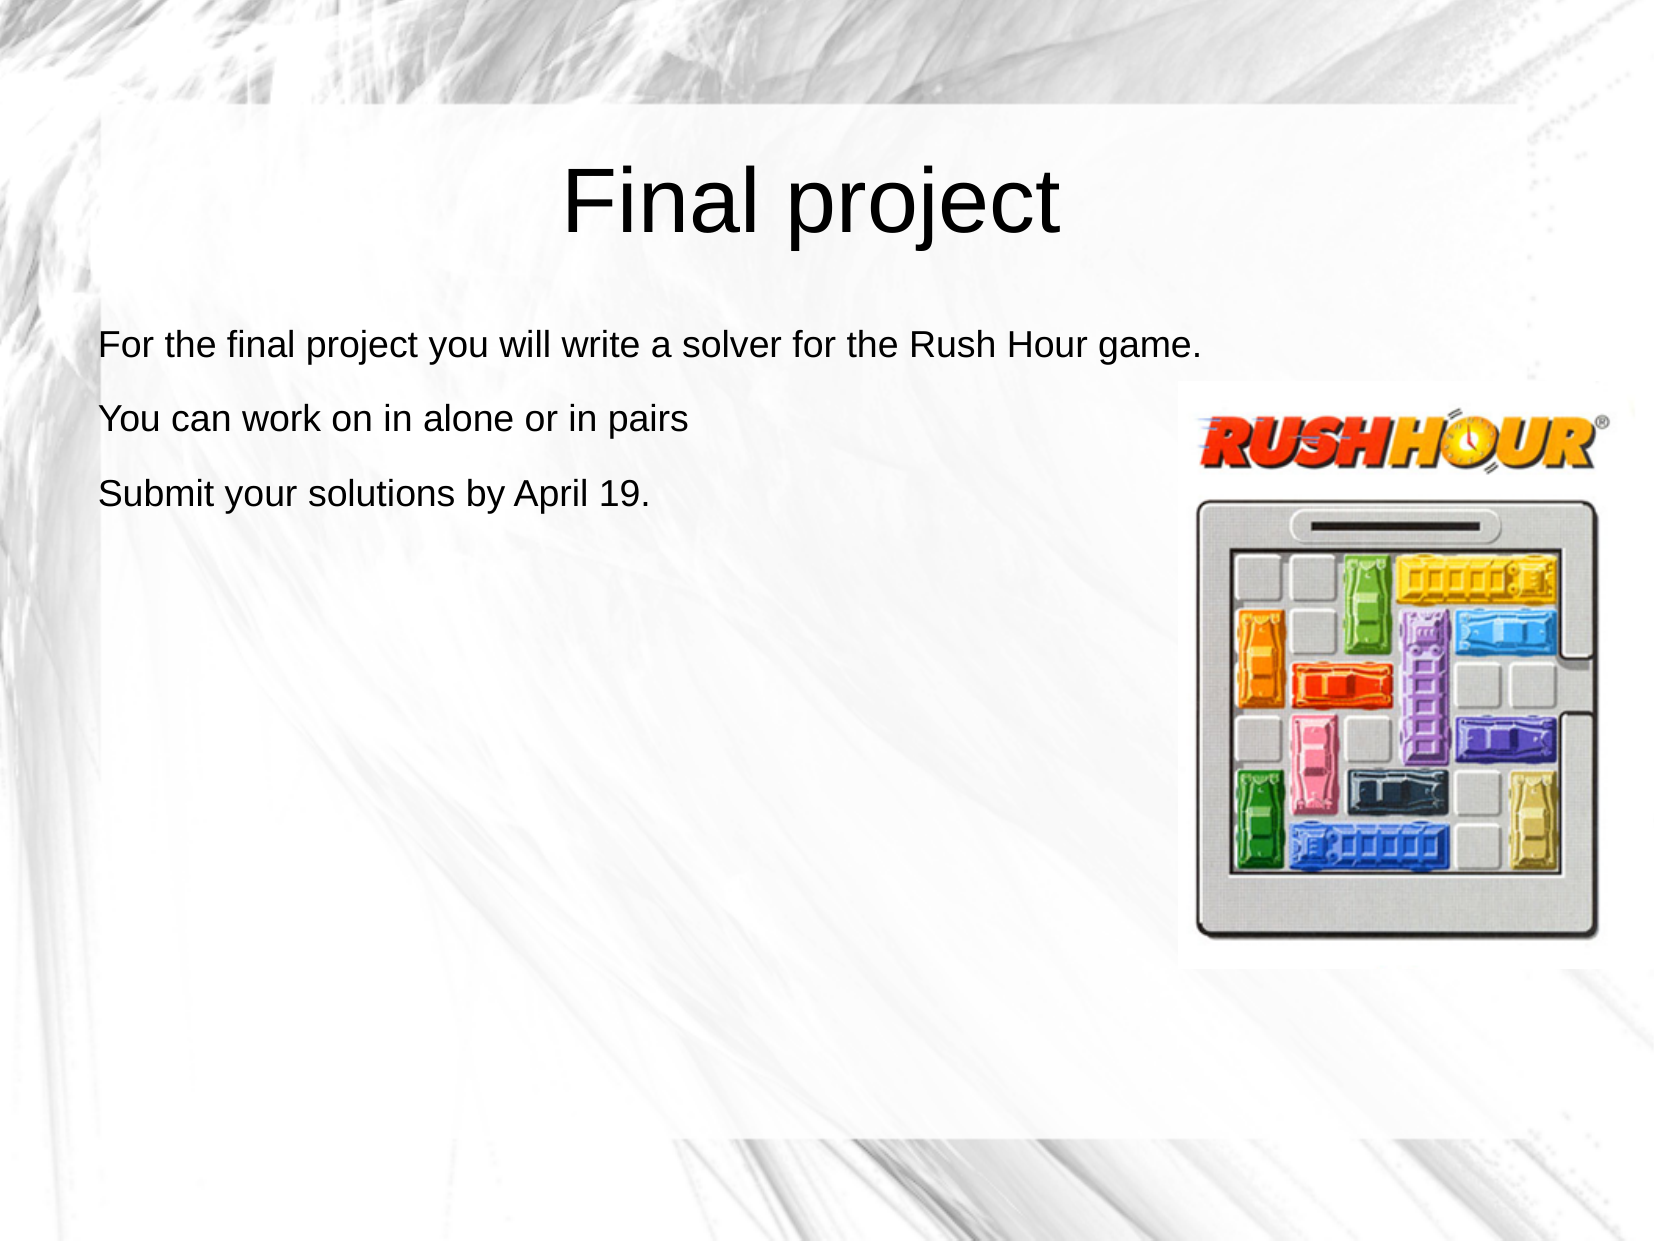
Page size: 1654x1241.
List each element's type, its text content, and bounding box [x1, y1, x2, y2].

picture [0, 0, 1654, 1241]
title Final project [118, 112, 1506, 281]
list For the final project you will write a solver for the Rush Hour game. You can work on in alone or in pairs Submit your solutions by April 19. [97, 319, 1551, 1102]
